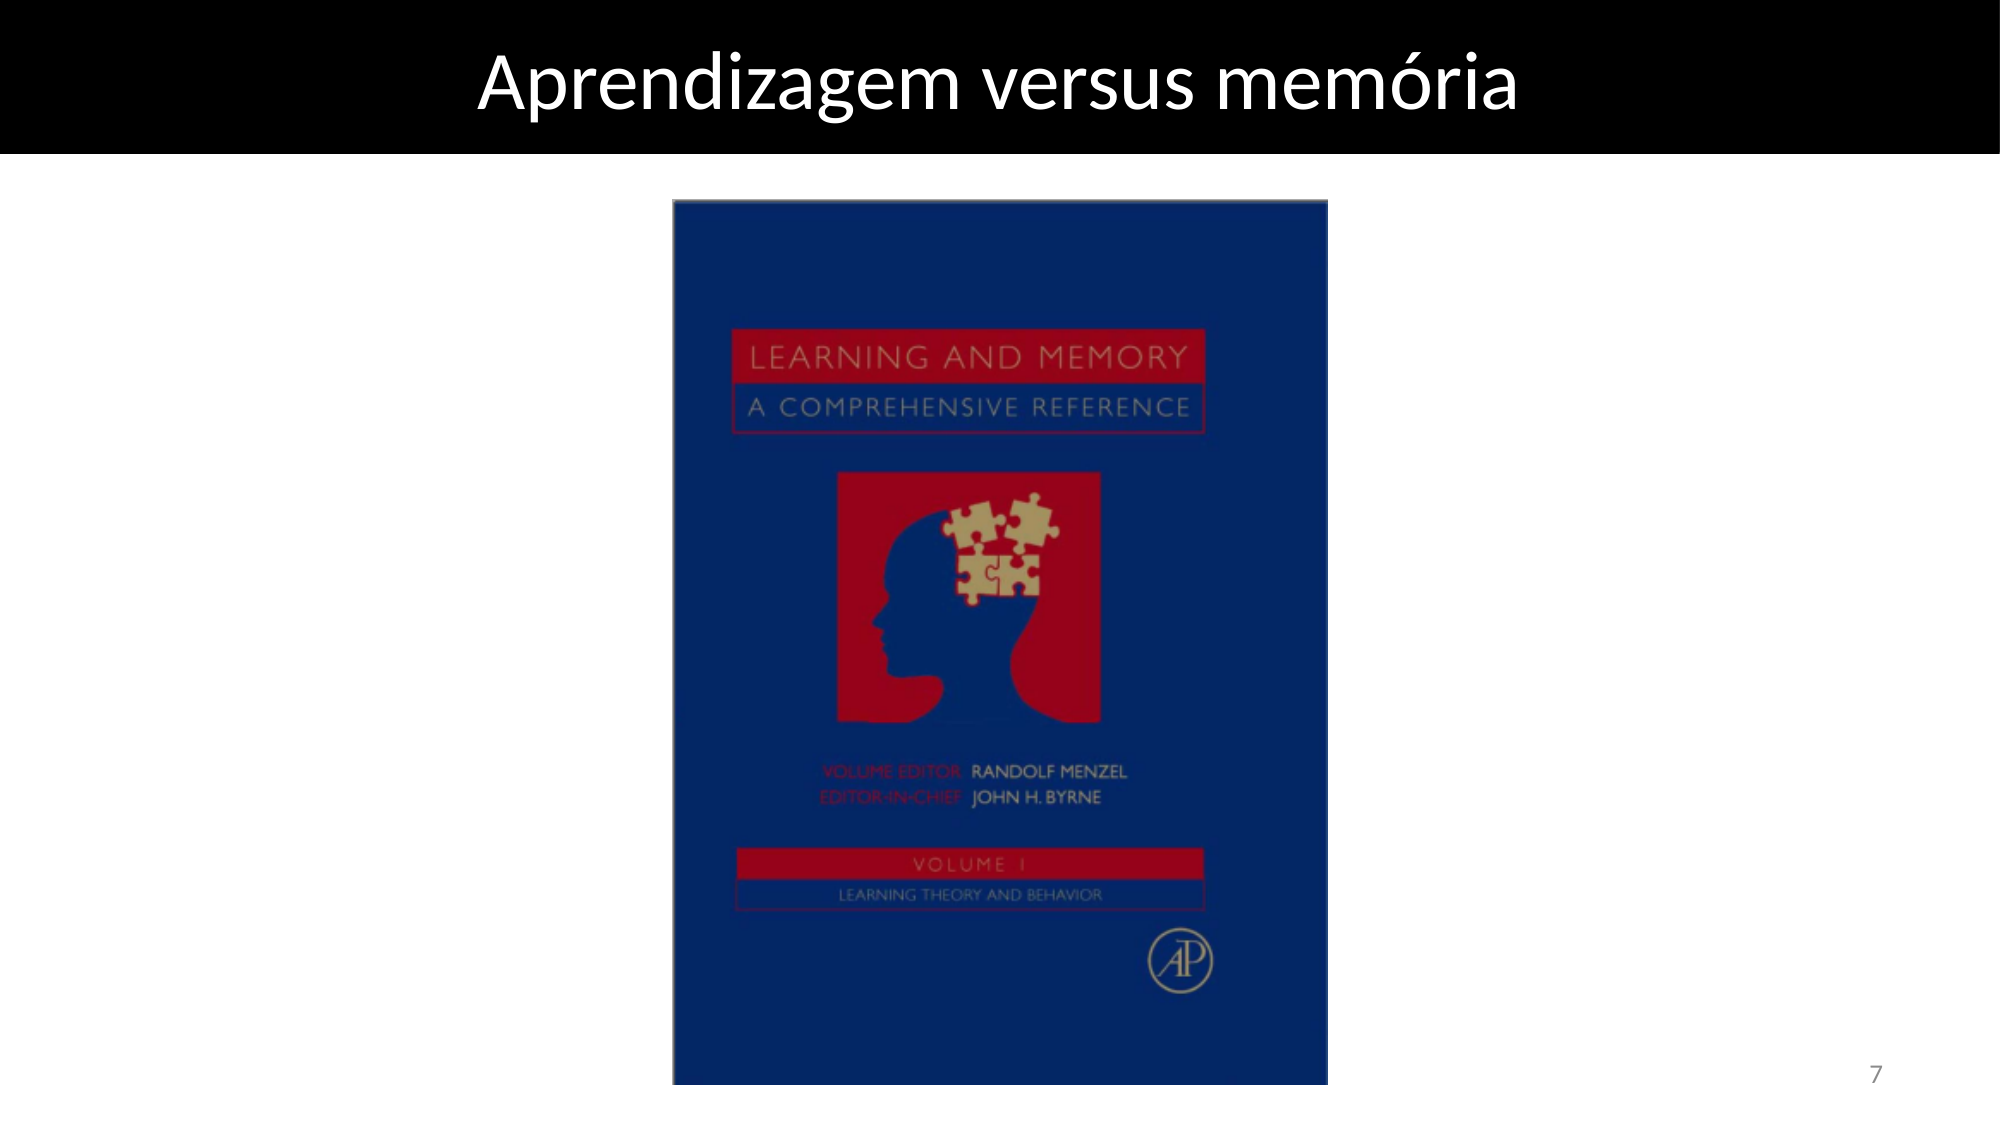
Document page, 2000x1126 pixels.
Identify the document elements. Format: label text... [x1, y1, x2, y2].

slide_number 7 [1433, 1042, 1900, 1103]
text_box Aprendizagem versus memória [0, 0, 2000, 154]
picture [672, 199, 1329, 1085]
